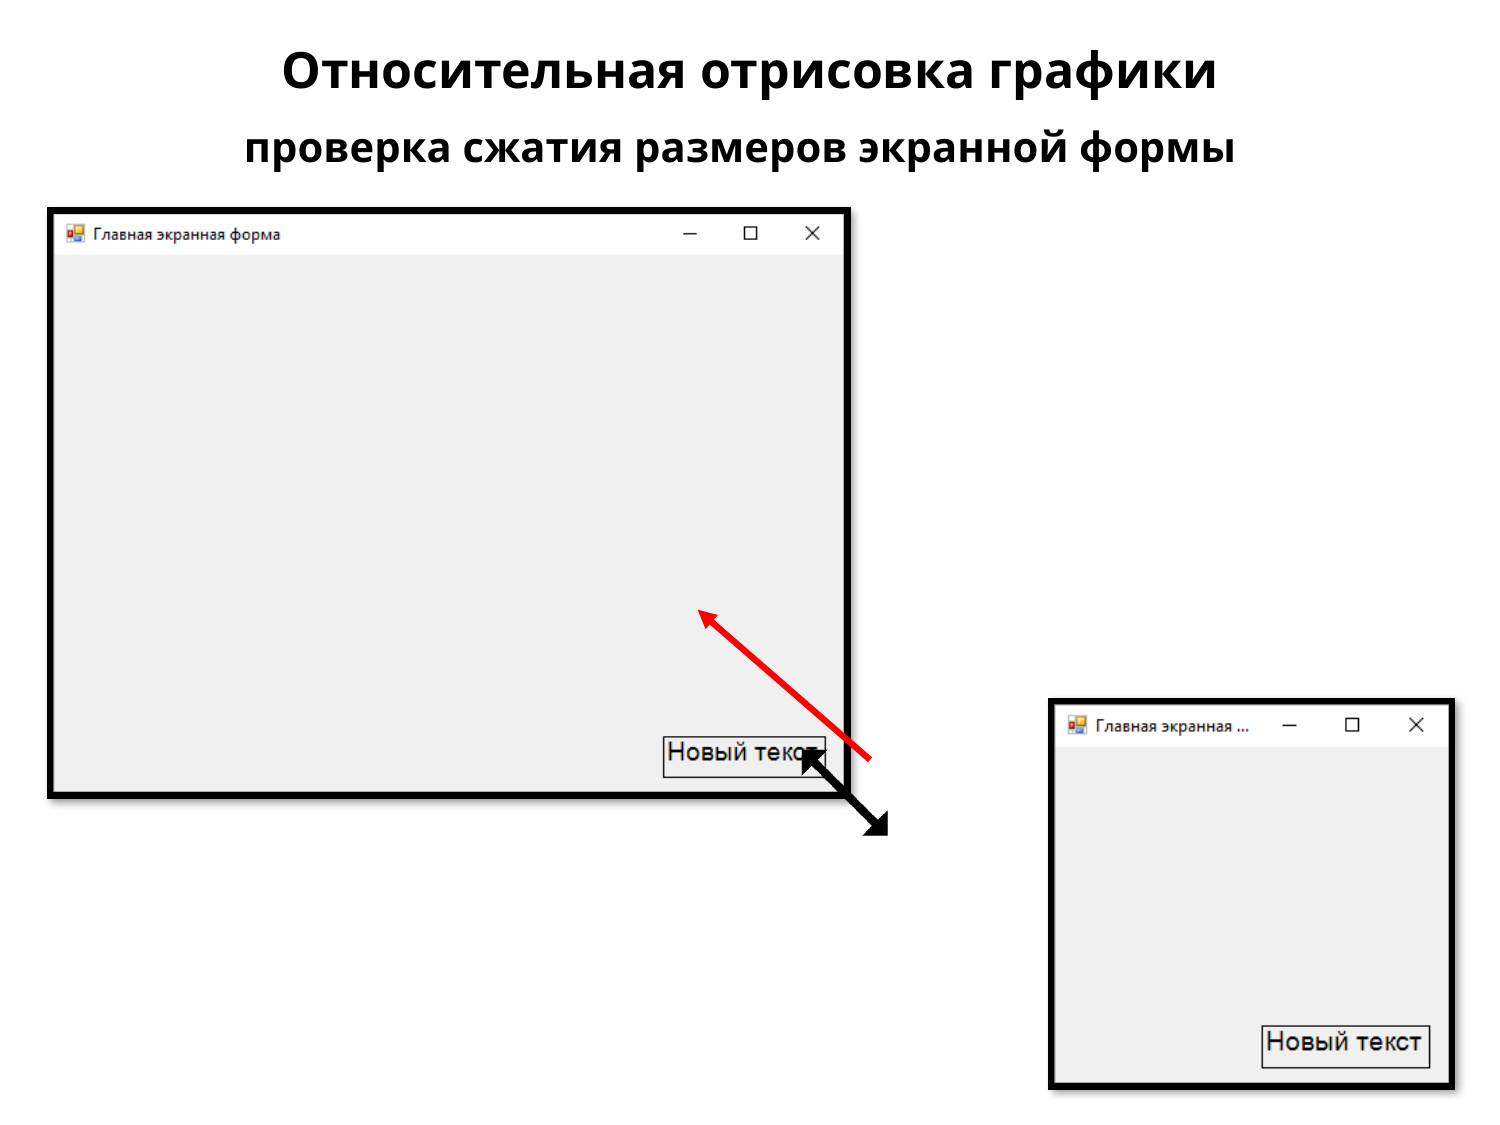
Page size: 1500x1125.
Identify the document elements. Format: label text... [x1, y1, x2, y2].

picture [1054, 703, 1450, 1084]
picture [52, 213, 896, 844]
text_box Относительная отрисовка графики [17, 30, 1483, 106]
text_box проверка сжатия размеров экранной формы [31, 113, 1450, 179]
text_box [697, 609, 871, 761]
